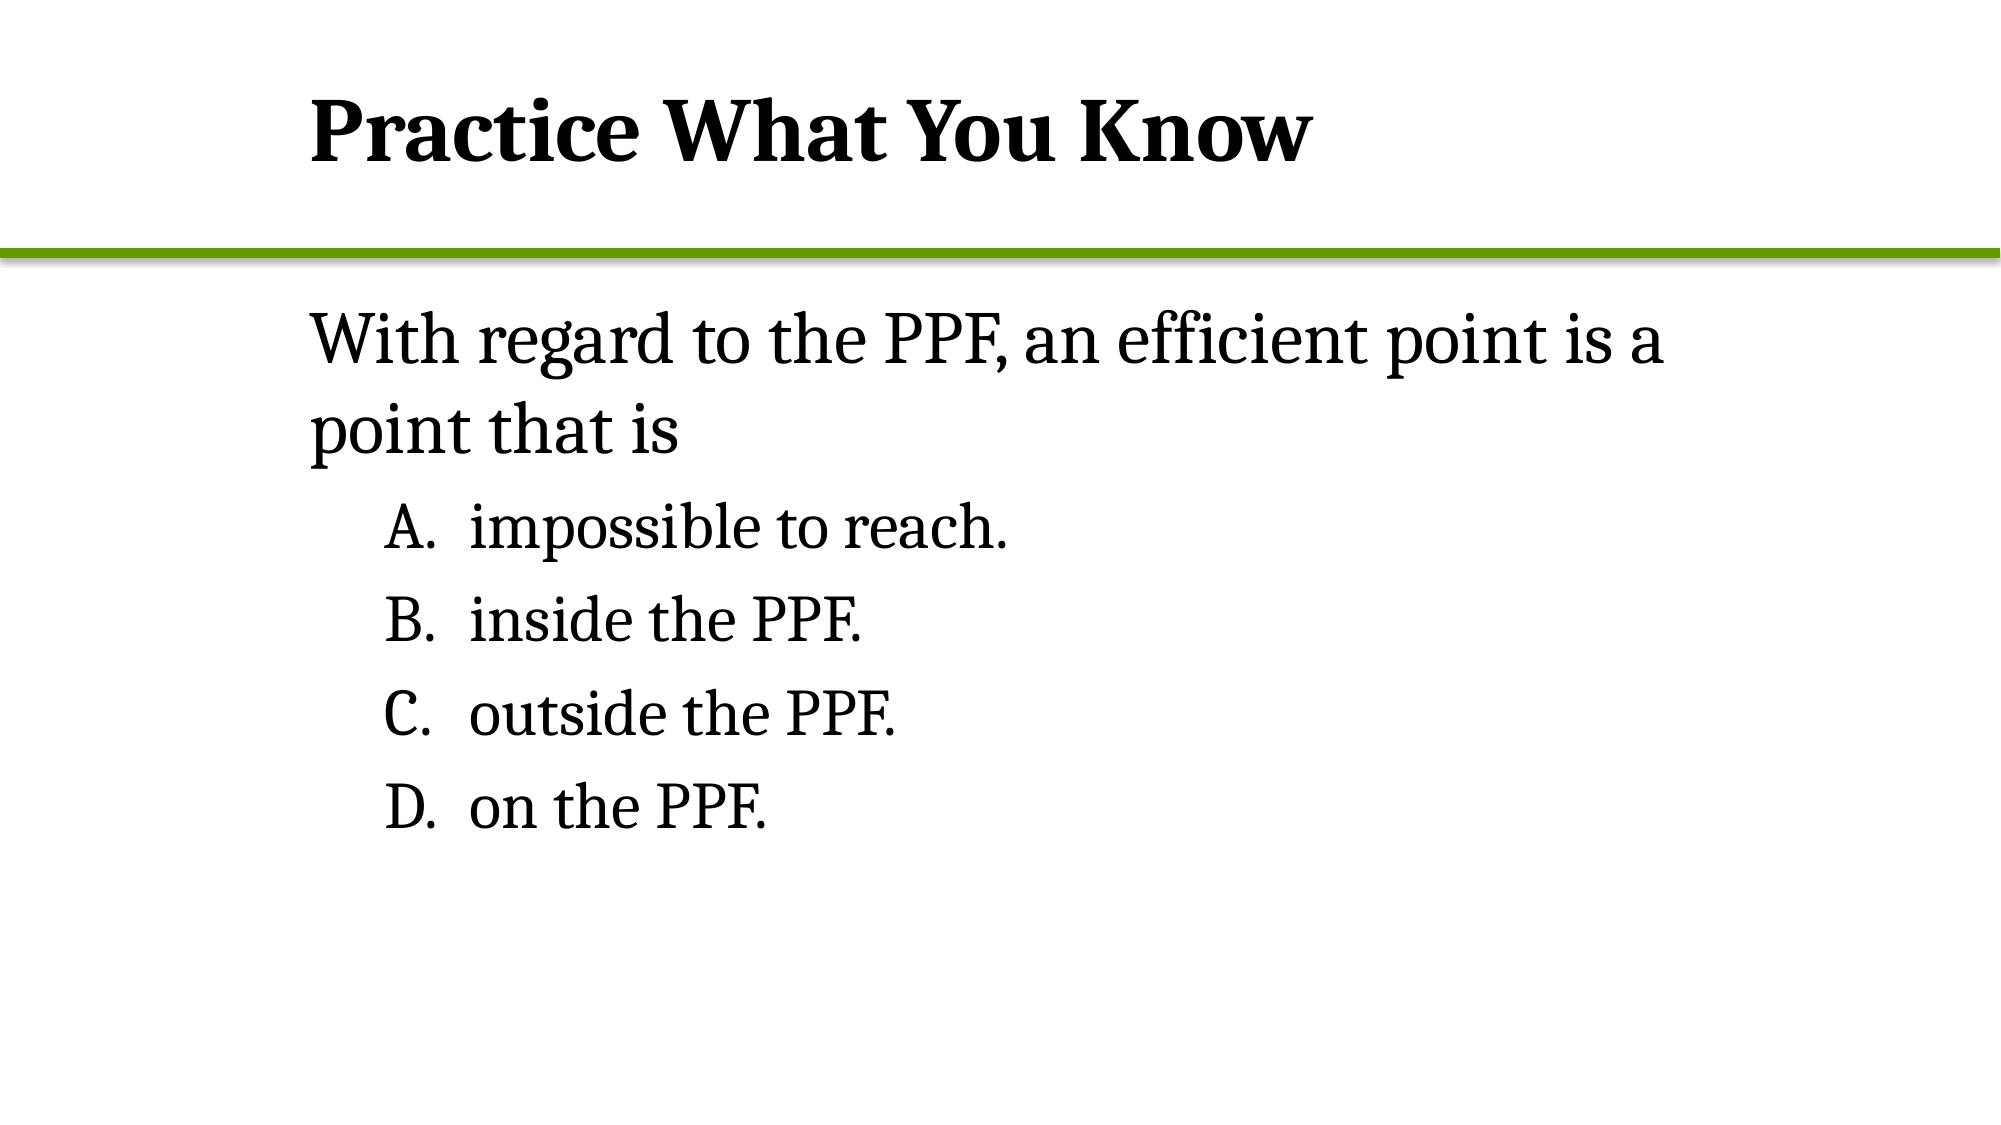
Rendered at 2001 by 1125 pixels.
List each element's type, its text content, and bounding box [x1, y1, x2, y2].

title Practice What You Know [294, 0, 1645, 251]
list With regard to the PPF, an efficient point is a point that is impossible to reach. inside the PPF. outside the PPF. on the PPF. [294, 280, 1722, 1085]
